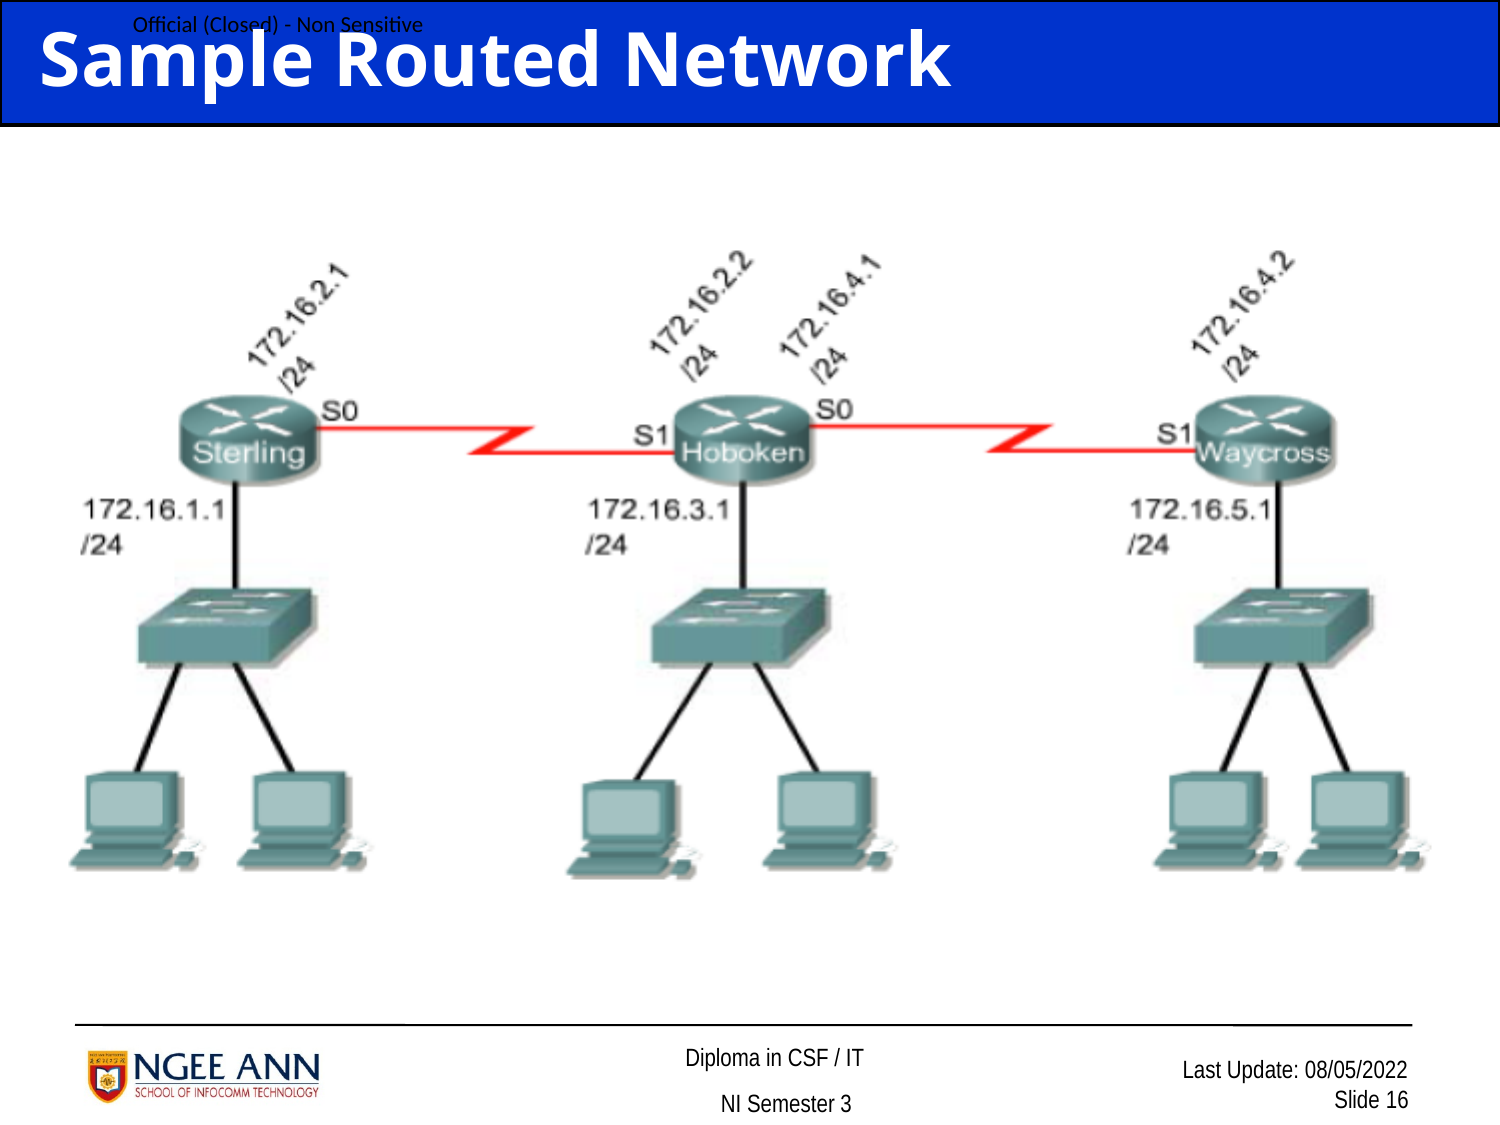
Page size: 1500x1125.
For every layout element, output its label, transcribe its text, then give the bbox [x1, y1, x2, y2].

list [46, 197, 1451, 901]
title Sample Routed Network [24, 0, 1500, 113]
picture [62, 1028, 344, 1125]
